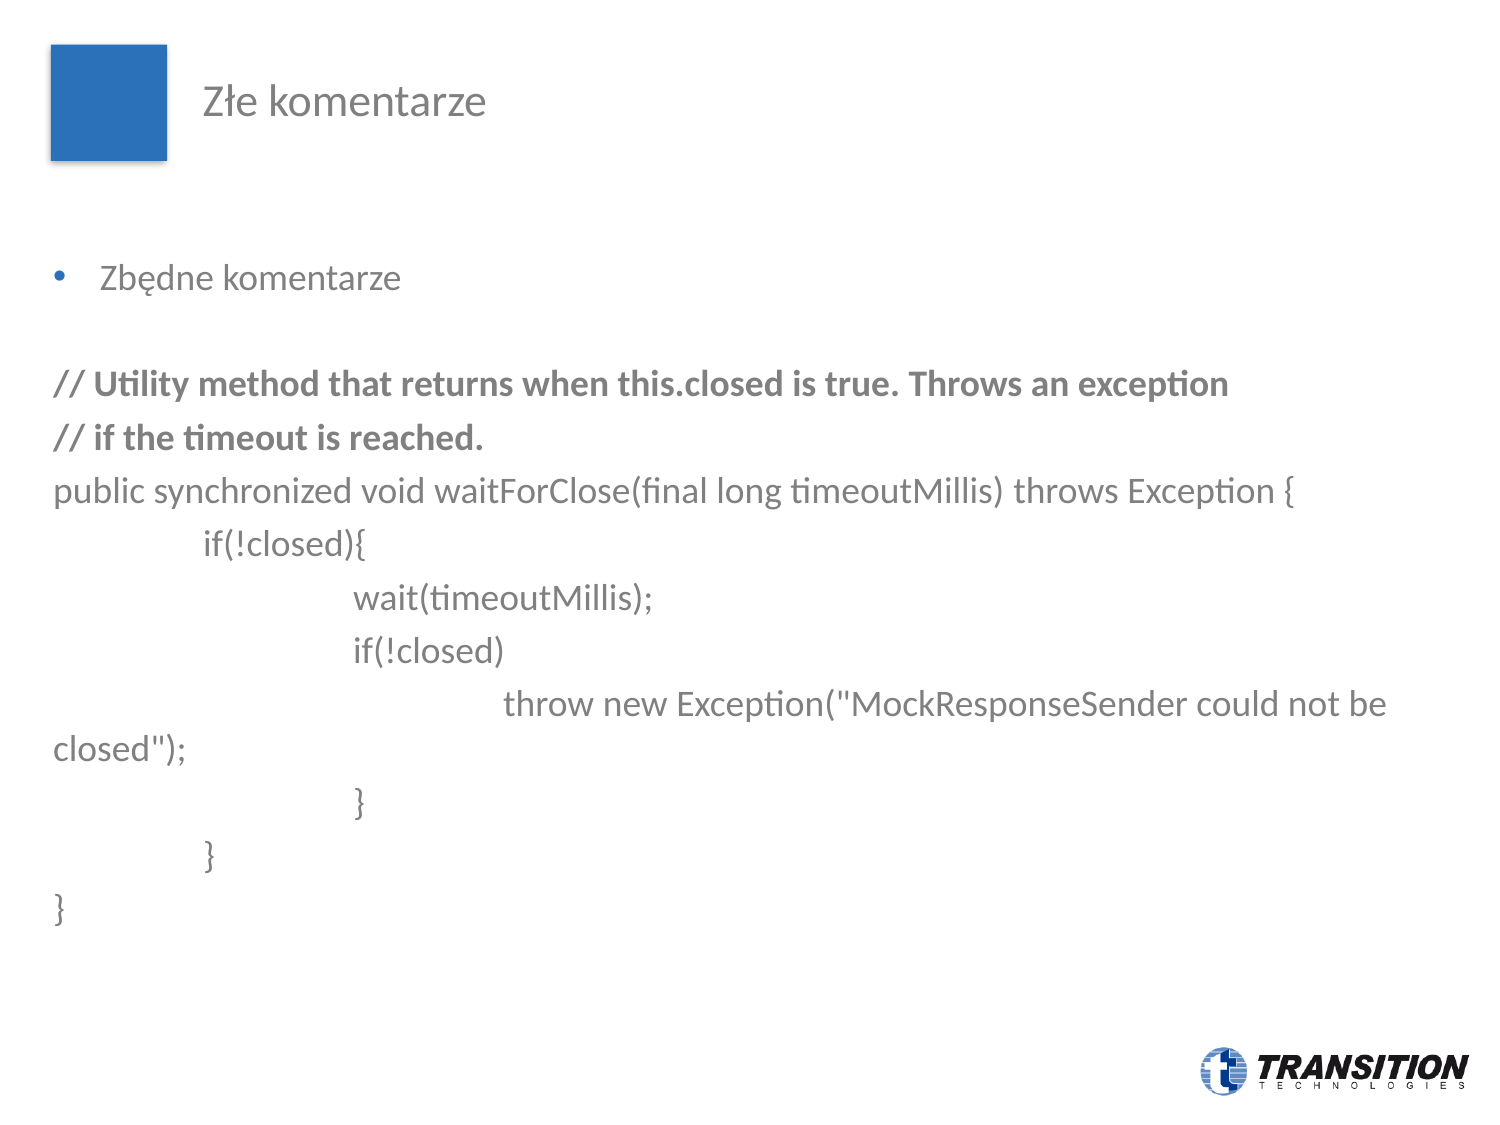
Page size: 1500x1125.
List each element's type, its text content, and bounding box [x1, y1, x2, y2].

list Zbędne komentarze // Utility method that returns when this.closed is true. Throws an exception // if the timeout is reached. public synchronized void waitForClose(final long timeoutMillis) throws Exception { if(!closed){ wait(timeoutMillis); if(!closed) throw new Exception("MockResponseSender could not be closed"); } } } [0, 205, 1500, 1055]
title Złe komentarze [167, 45, 1448, 161]
